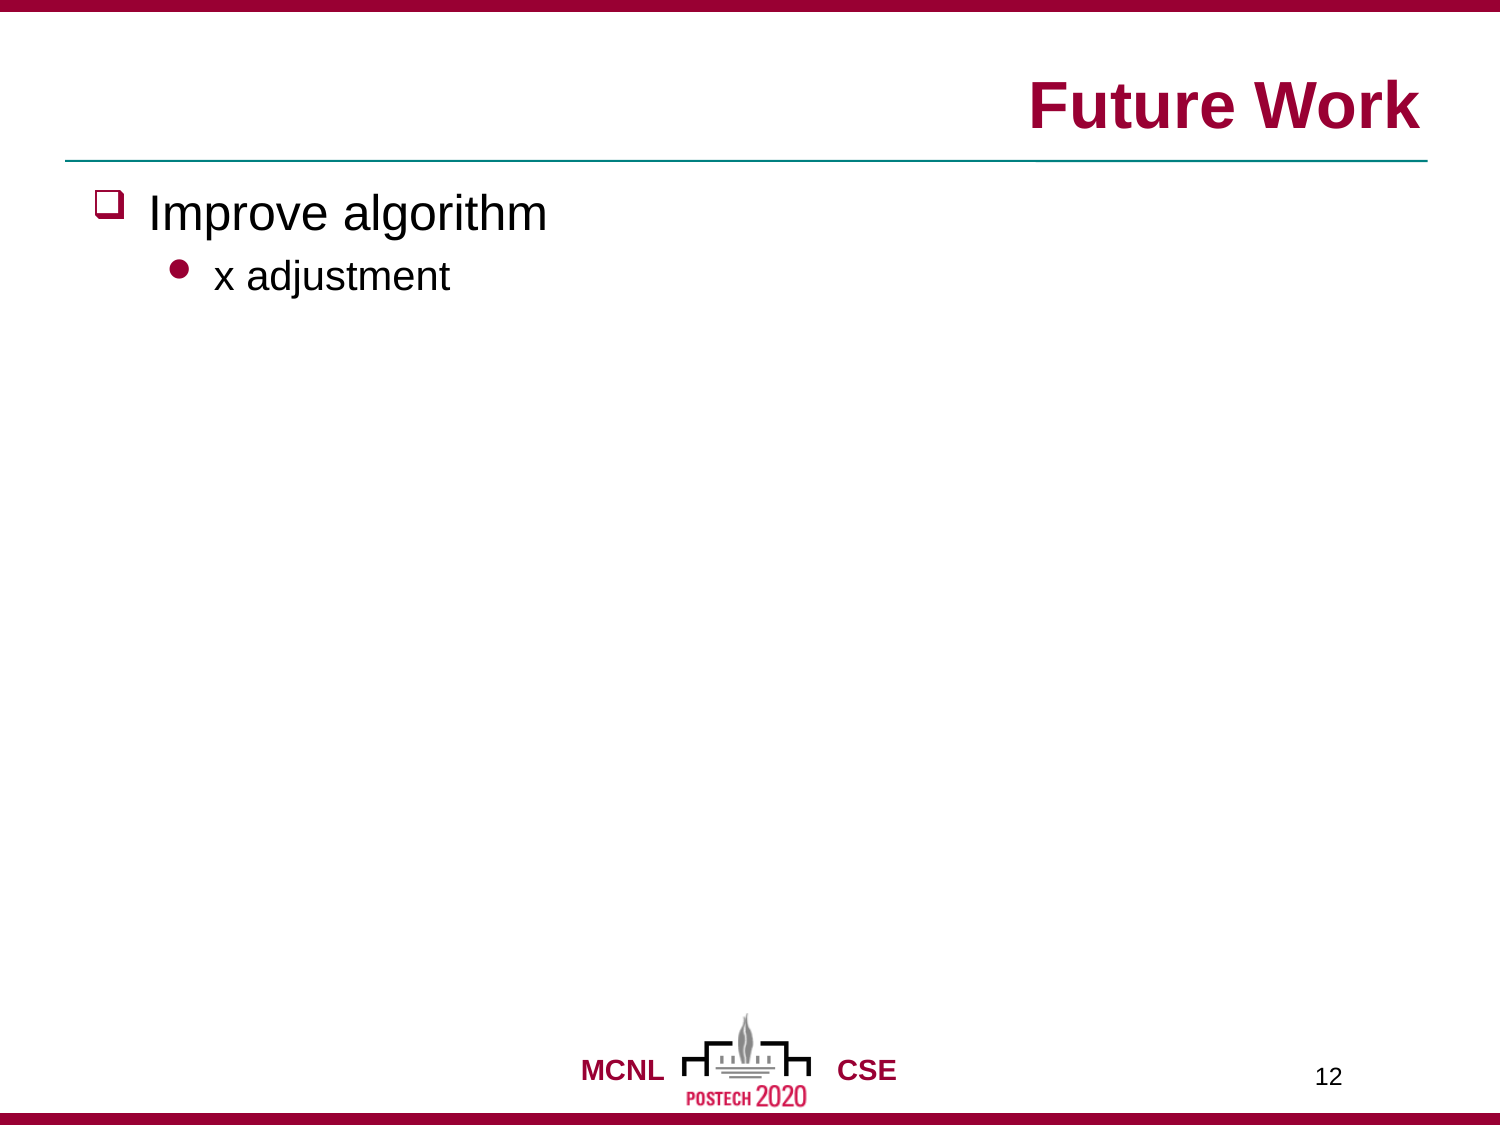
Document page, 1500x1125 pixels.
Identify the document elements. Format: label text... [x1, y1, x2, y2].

slide_number 12 [1299, 1052, 1425, 1113]
title Future Work [74, 36, 1436, 150]
list Improve algorithm x adjustment [76, 172, 1427, 1024]
picture [672, 1024, 820, 1111]
